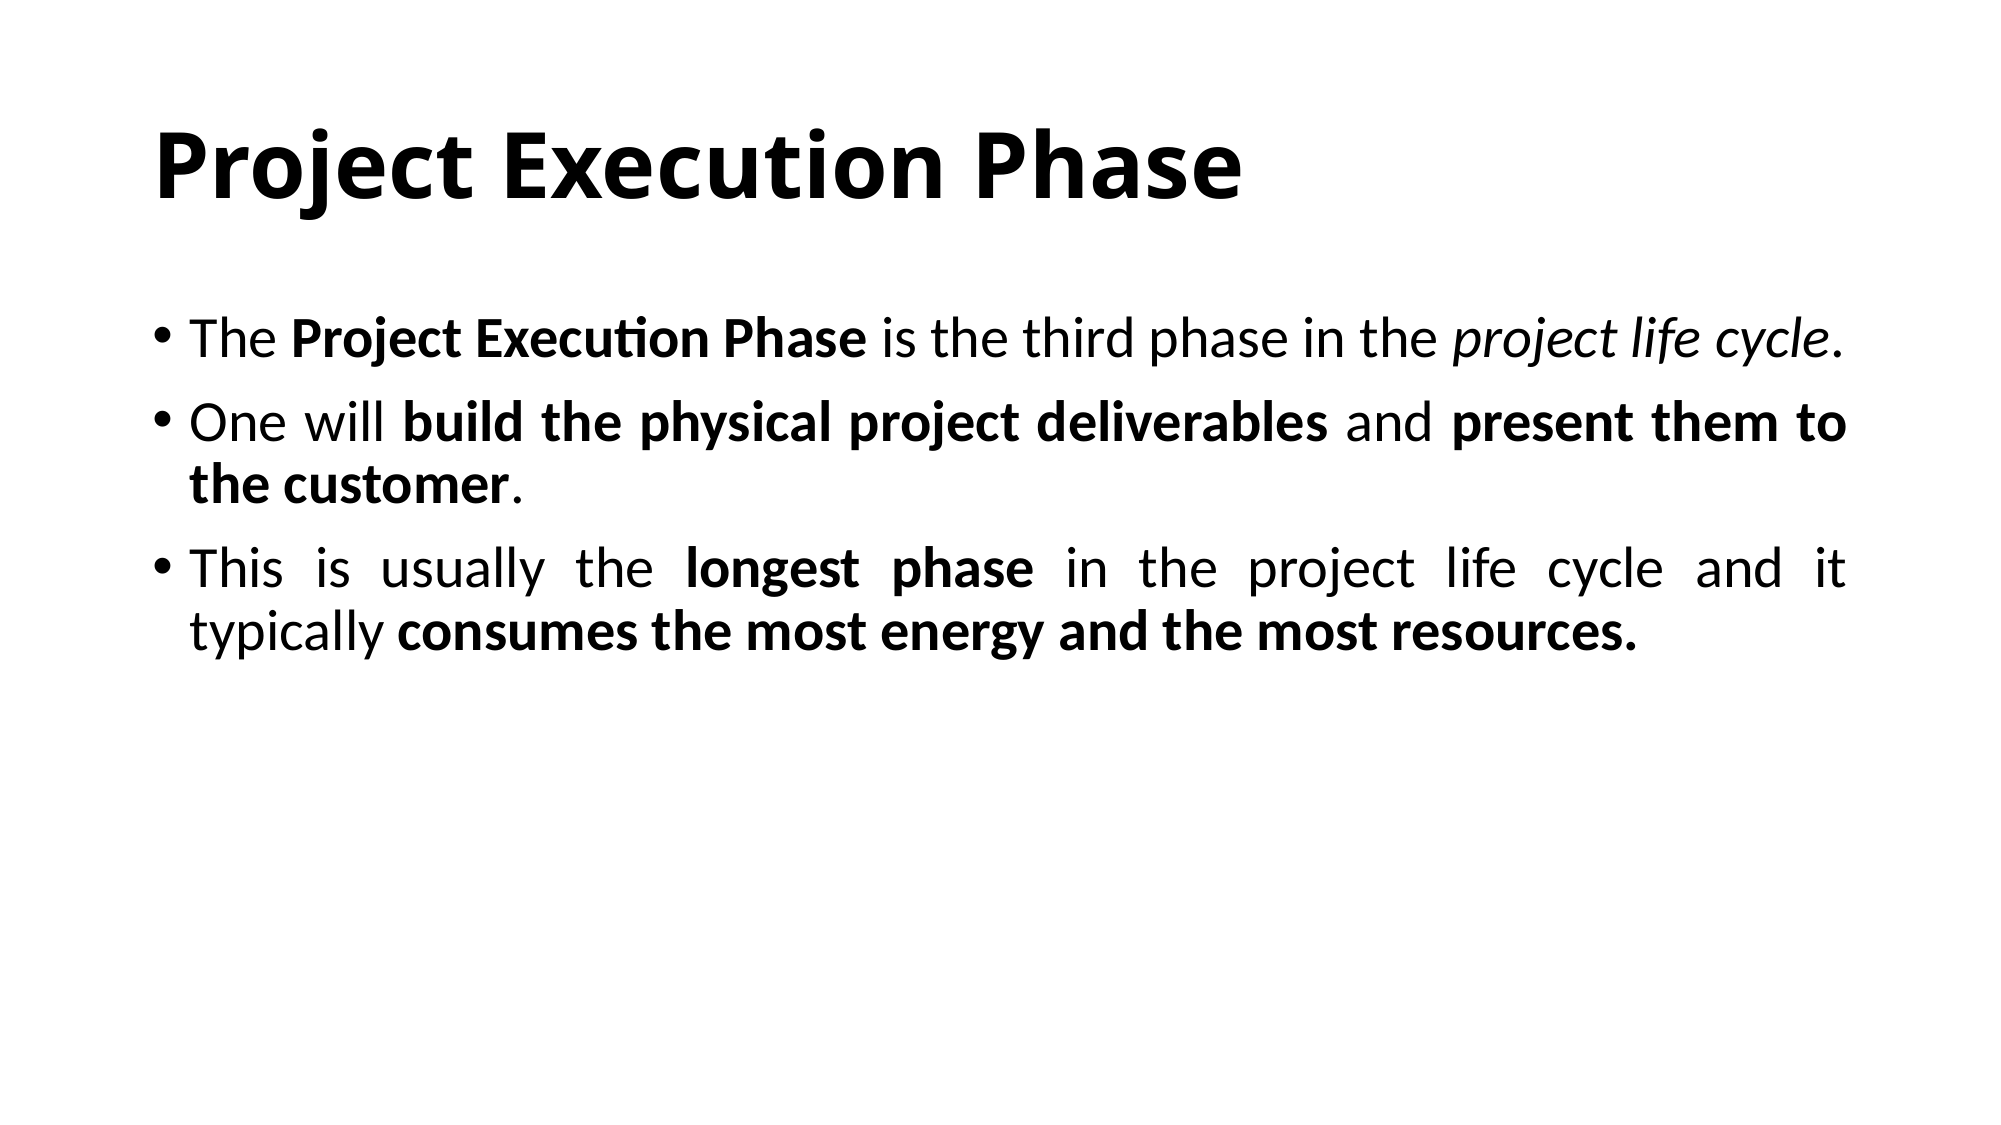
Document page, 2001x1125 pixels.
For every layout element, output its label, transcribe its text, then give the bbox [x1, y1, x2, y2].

list The Project Execution Phase is the third phase in the project life cycle. One will build the physical project deliverables and present them to the customer. This is usually the longest phase in the project life cycle and it typically consumes the most energy and the most resources. [137, 299, 1863, 1014]
title Project Execution Phase [137, 59, 1863, 278]
